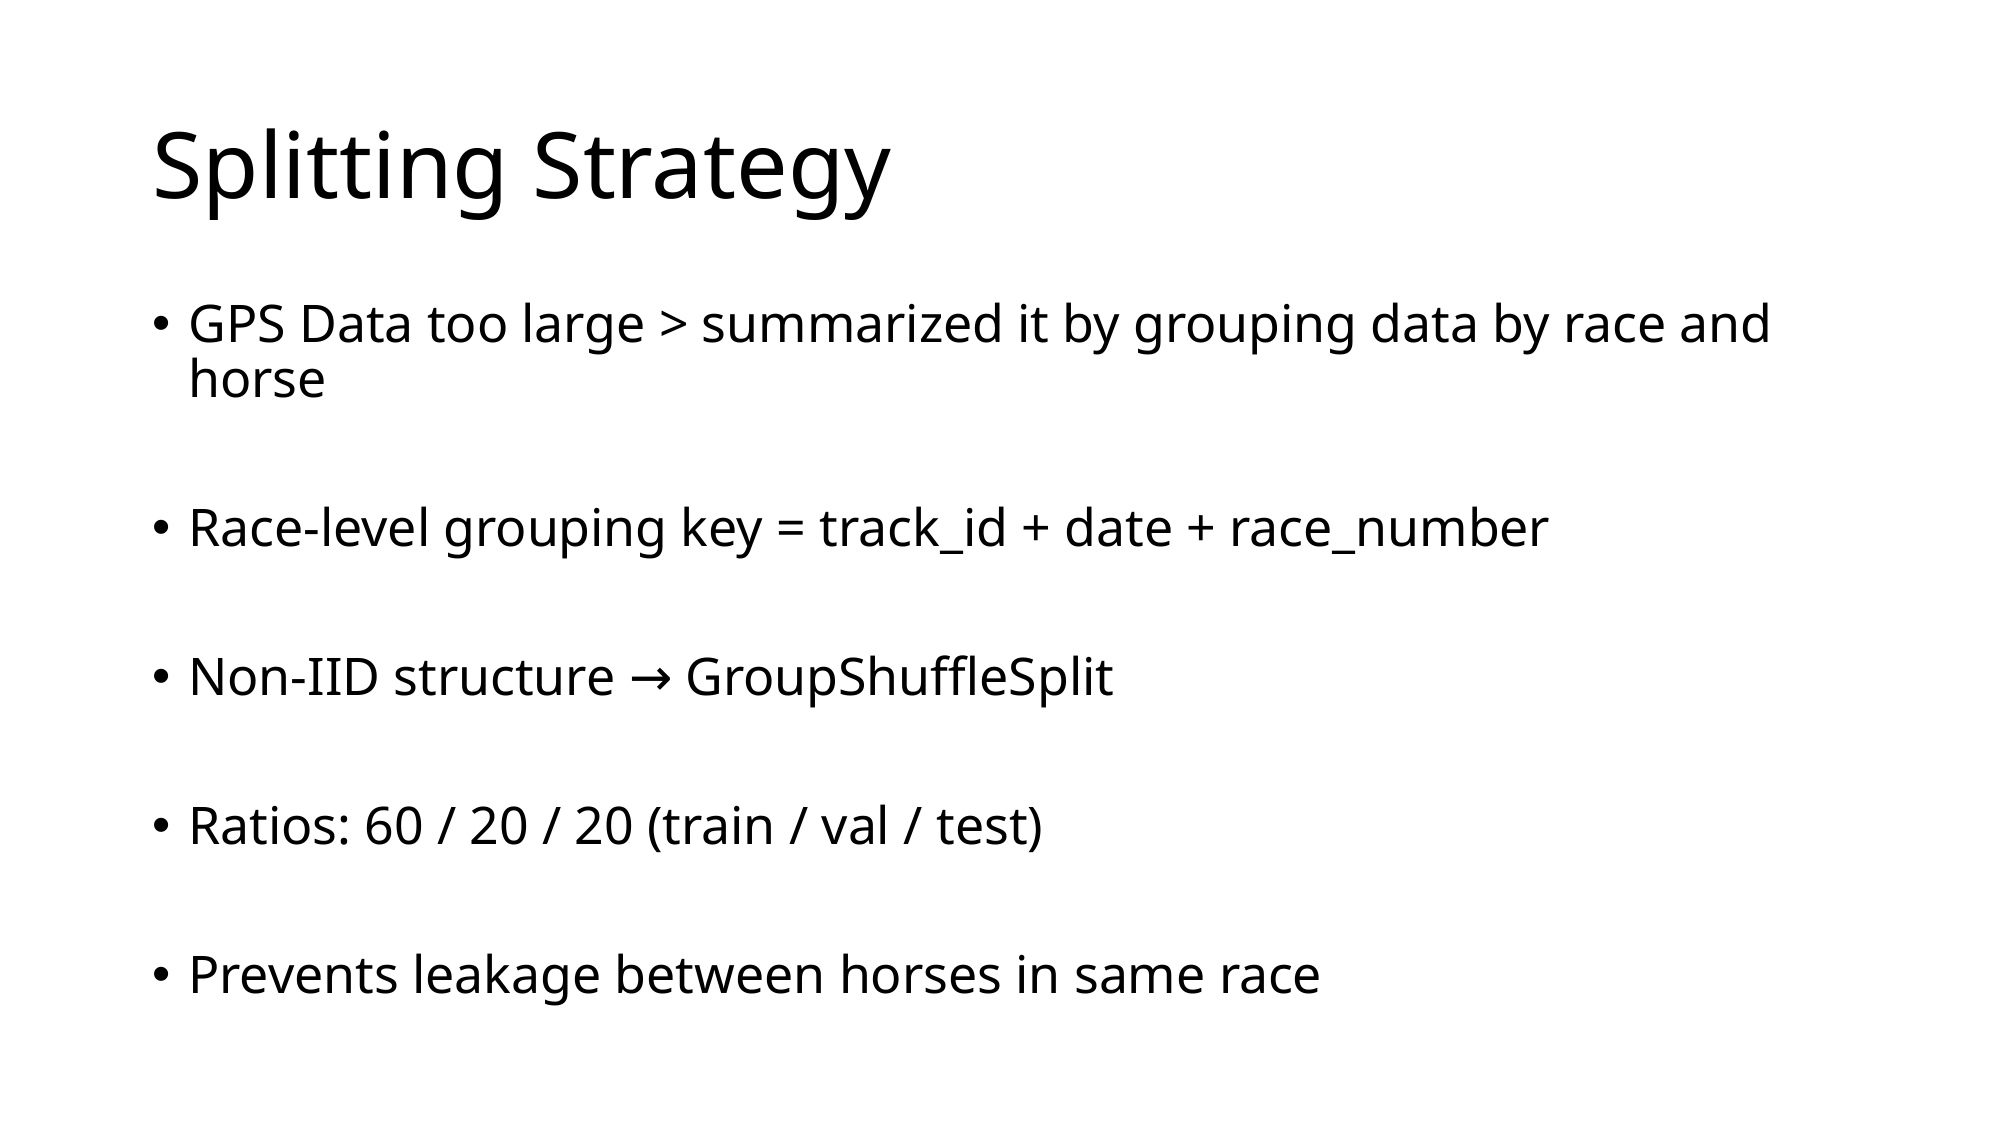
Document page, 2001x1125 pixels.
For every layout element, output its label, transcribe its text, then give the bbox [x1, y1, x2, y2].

list GPS Data too large > summarized it by grouping data by race and horse Race-level grouping key = track_id + date + race_number Non-IID structure → GroupShuffleSplit Ratios: 60 / 20 / 20 (train / val / test) Prevents leakage between horses in same race [137, 209, 1863, 1014]
title Splitting Strategy [137, 59, 1863, 209]
